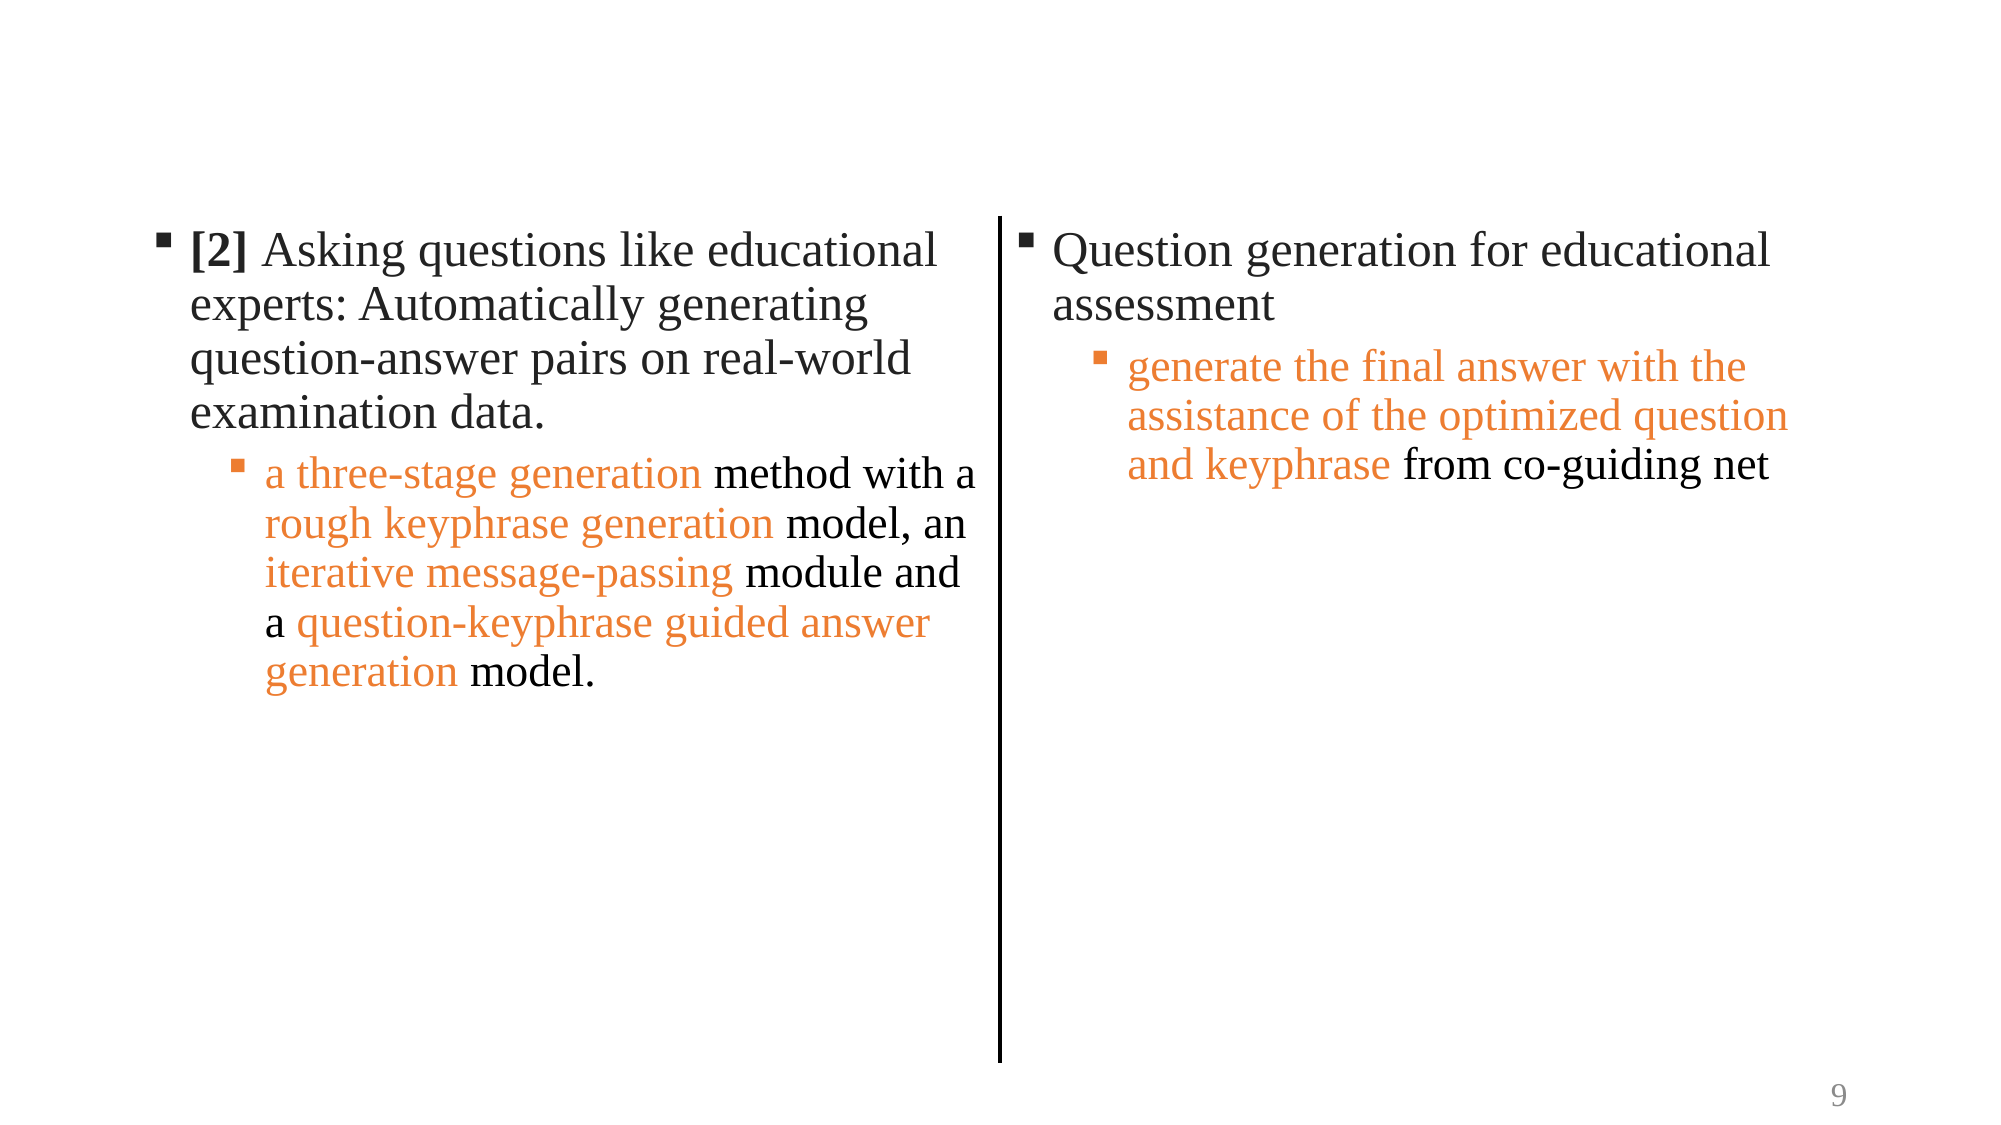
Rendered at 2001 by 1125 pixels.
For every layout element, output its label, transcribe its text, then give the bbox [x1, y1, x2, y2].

list [2] Asking questions like educational experts: Automatically generating question-answer pairs on real-world examination data. a three-stage generation method with a rough keyphrase generation model, an iterative message-passing module and a question-keyphrase guided answer generation model. [137, 215, 999, 1064]
slide_number 9 [1756, 1064, 1863, 1124]
text_box Question generation for educational assessment generate the final answer with the assistance of the optimized question and keyphrase from co-guiding net [1001, 215, 1863, 1064]
